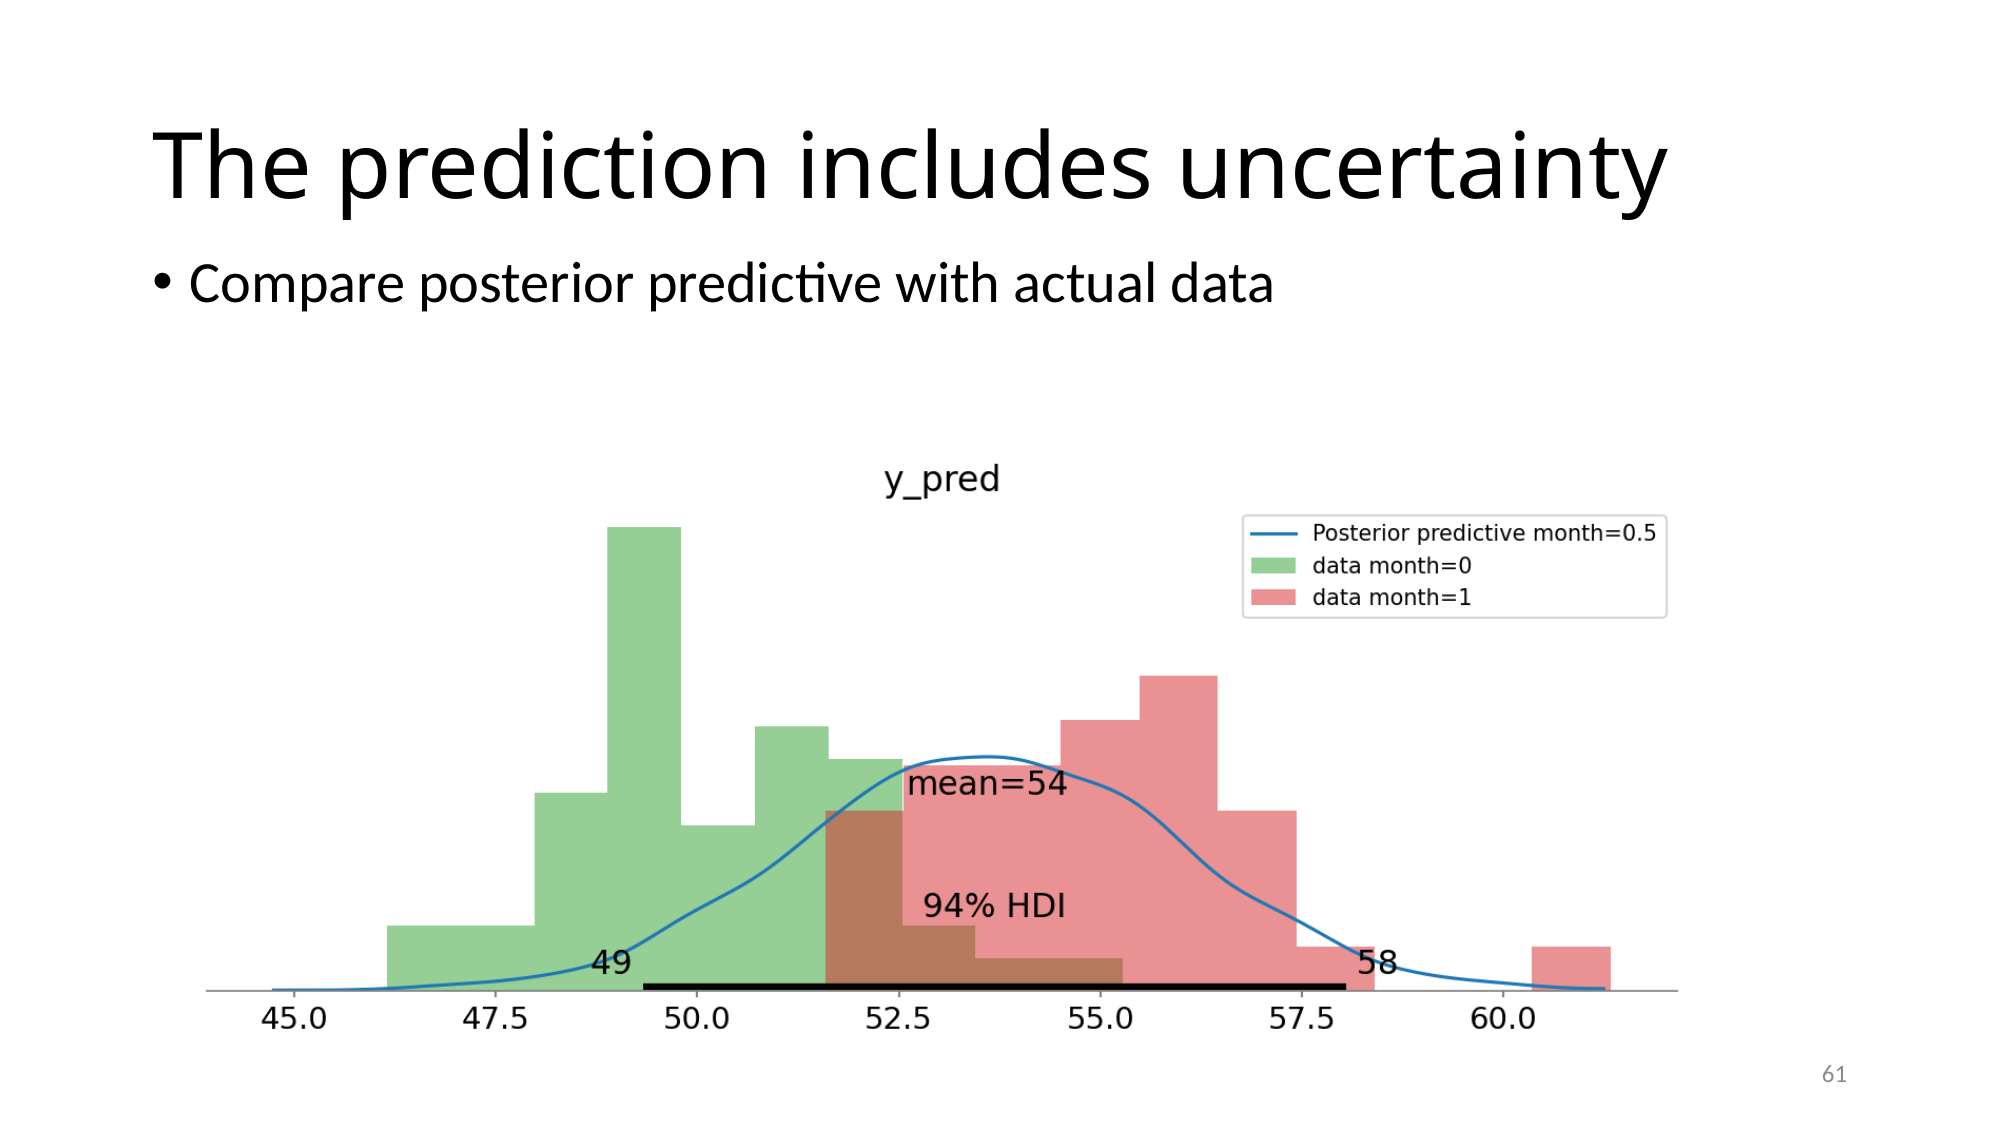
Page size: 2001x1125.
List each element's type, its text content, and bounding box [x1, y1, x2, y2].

list Compare posterior predictive with actual data [137, 244, 1863, 363]
picture [191, 448, 1693, 1051]
slide_number 61 [1412, 1042, 1863, 1103]
title The prediction includes uncertainty [137, 59, 1863, 244]
